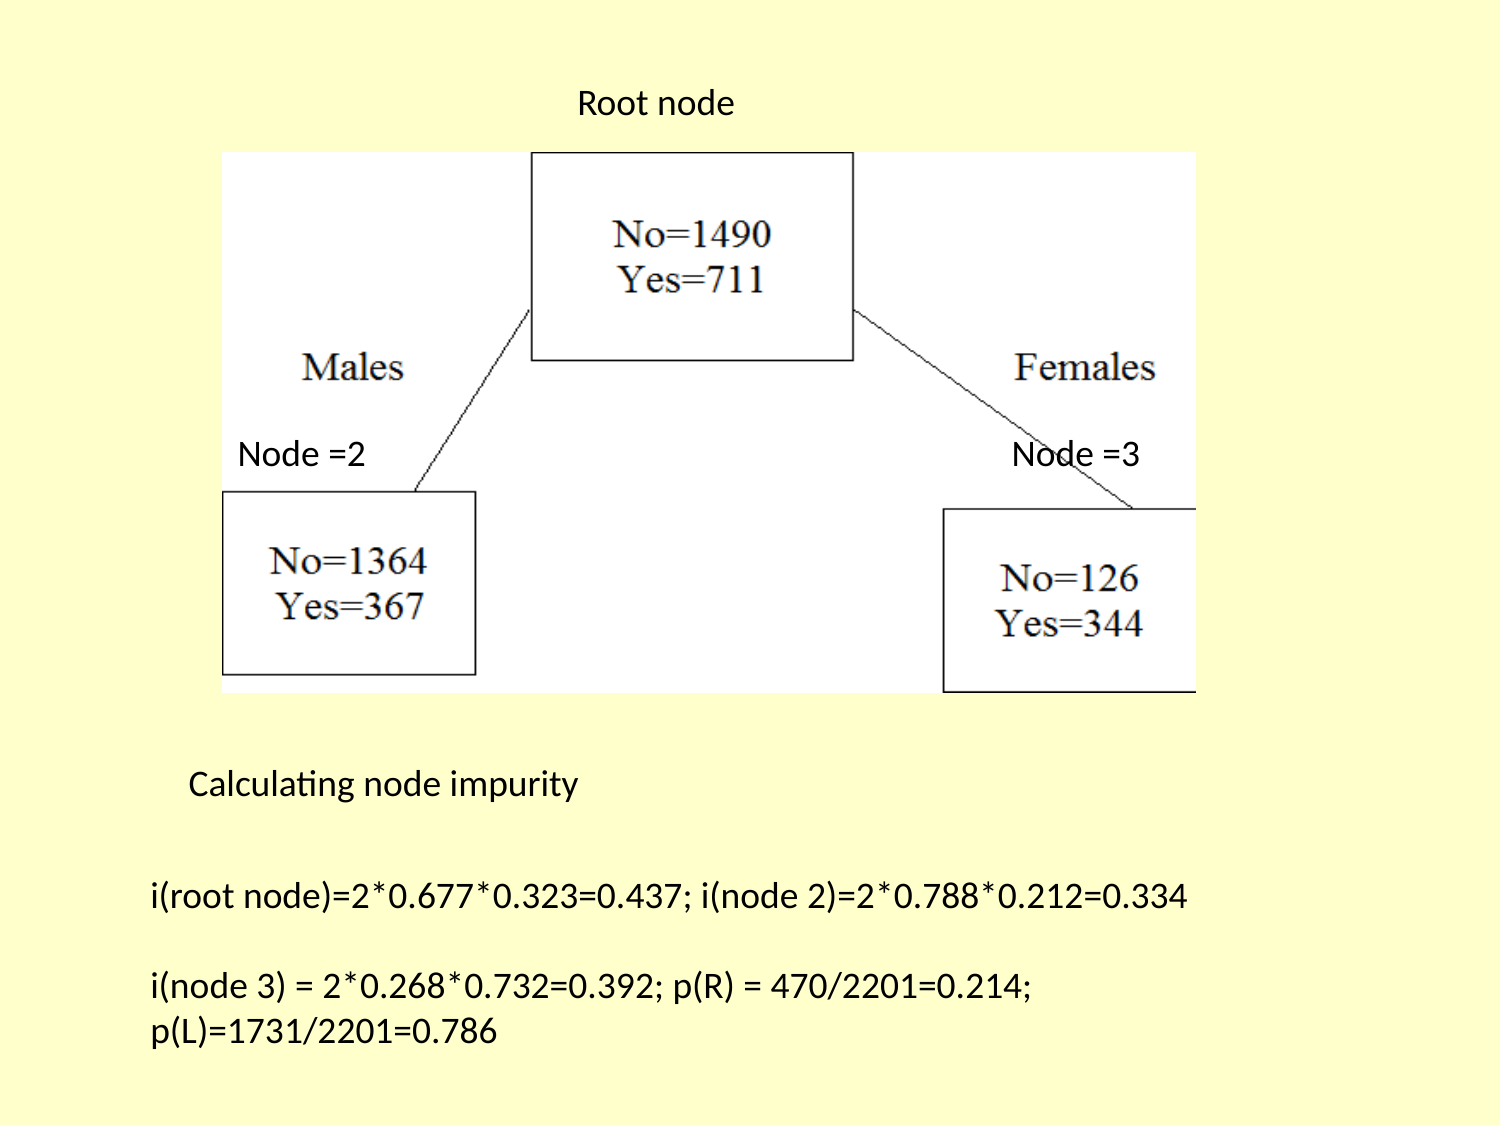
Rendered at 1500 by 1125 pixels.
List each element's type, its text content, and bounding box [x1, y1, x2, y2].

text_box i(root node)=2*0.677*0.323=0.437; i(node 2)=2*0.788*0.212=0.334 i(node 3) = 2*0.268*0.732=0.392; p(R) = 470/2201=0.214; p(L)=1731/2201=0.786 [135, 863, 1329, 1059]
picture [222, 152, 1196, 694]
text_box Calculating node impurity [173, 751, 595, 812]
text_box Root node [562, 70, 786, 130]
